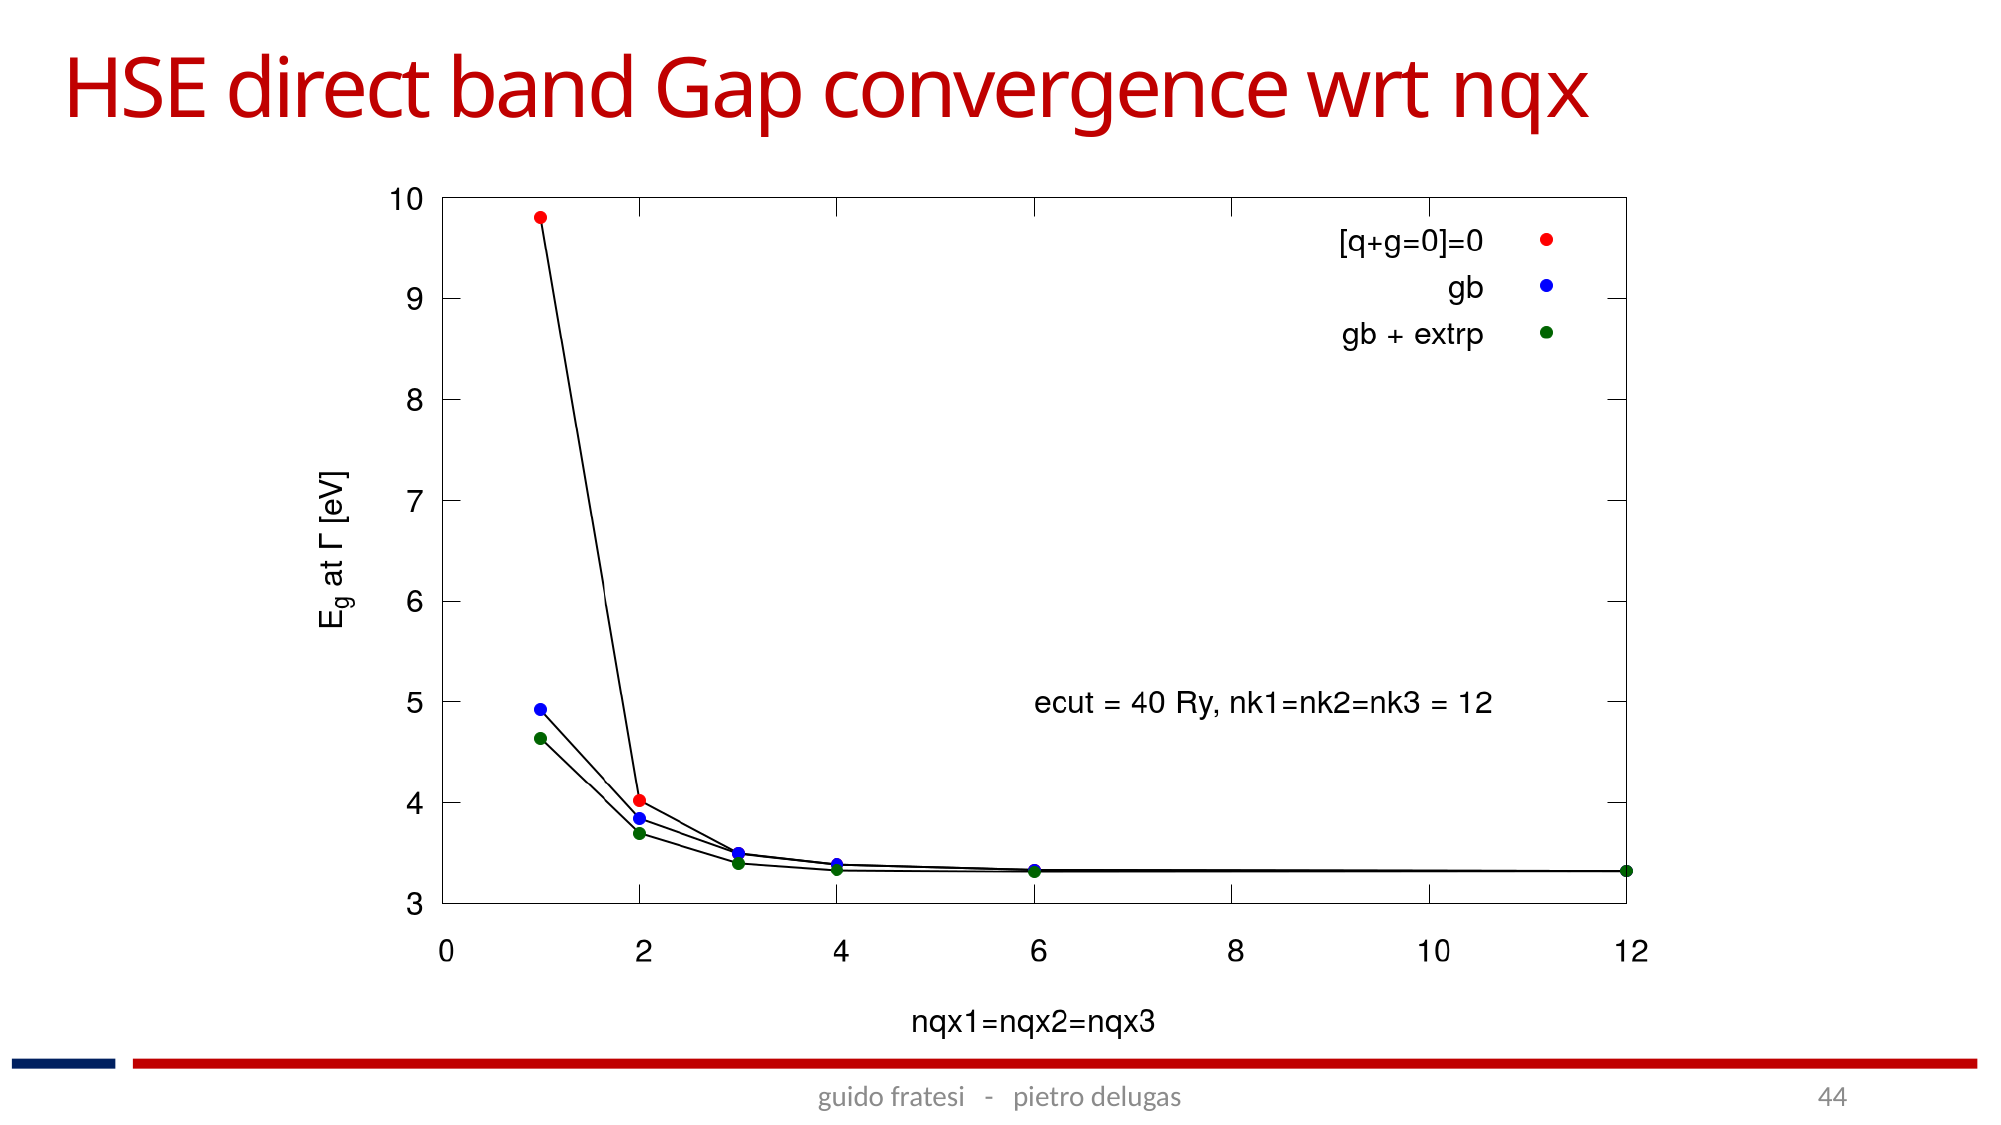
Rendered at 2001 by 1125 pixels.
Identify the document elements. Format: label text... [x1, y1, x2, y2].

text_box [132, 1058, 1978, 1070]
picture [297, 161, 1679, 1051]
text_box [11, 1058, 116, 1070]
footer guido fratesi - pietro delugas [662, 1065, 1338, 1125]
text_box HSE direct band Gap convergence wrt nqx [62, 1, 1993, 167]
slide_number 44 [1412, 1065, 1863, 1125]
